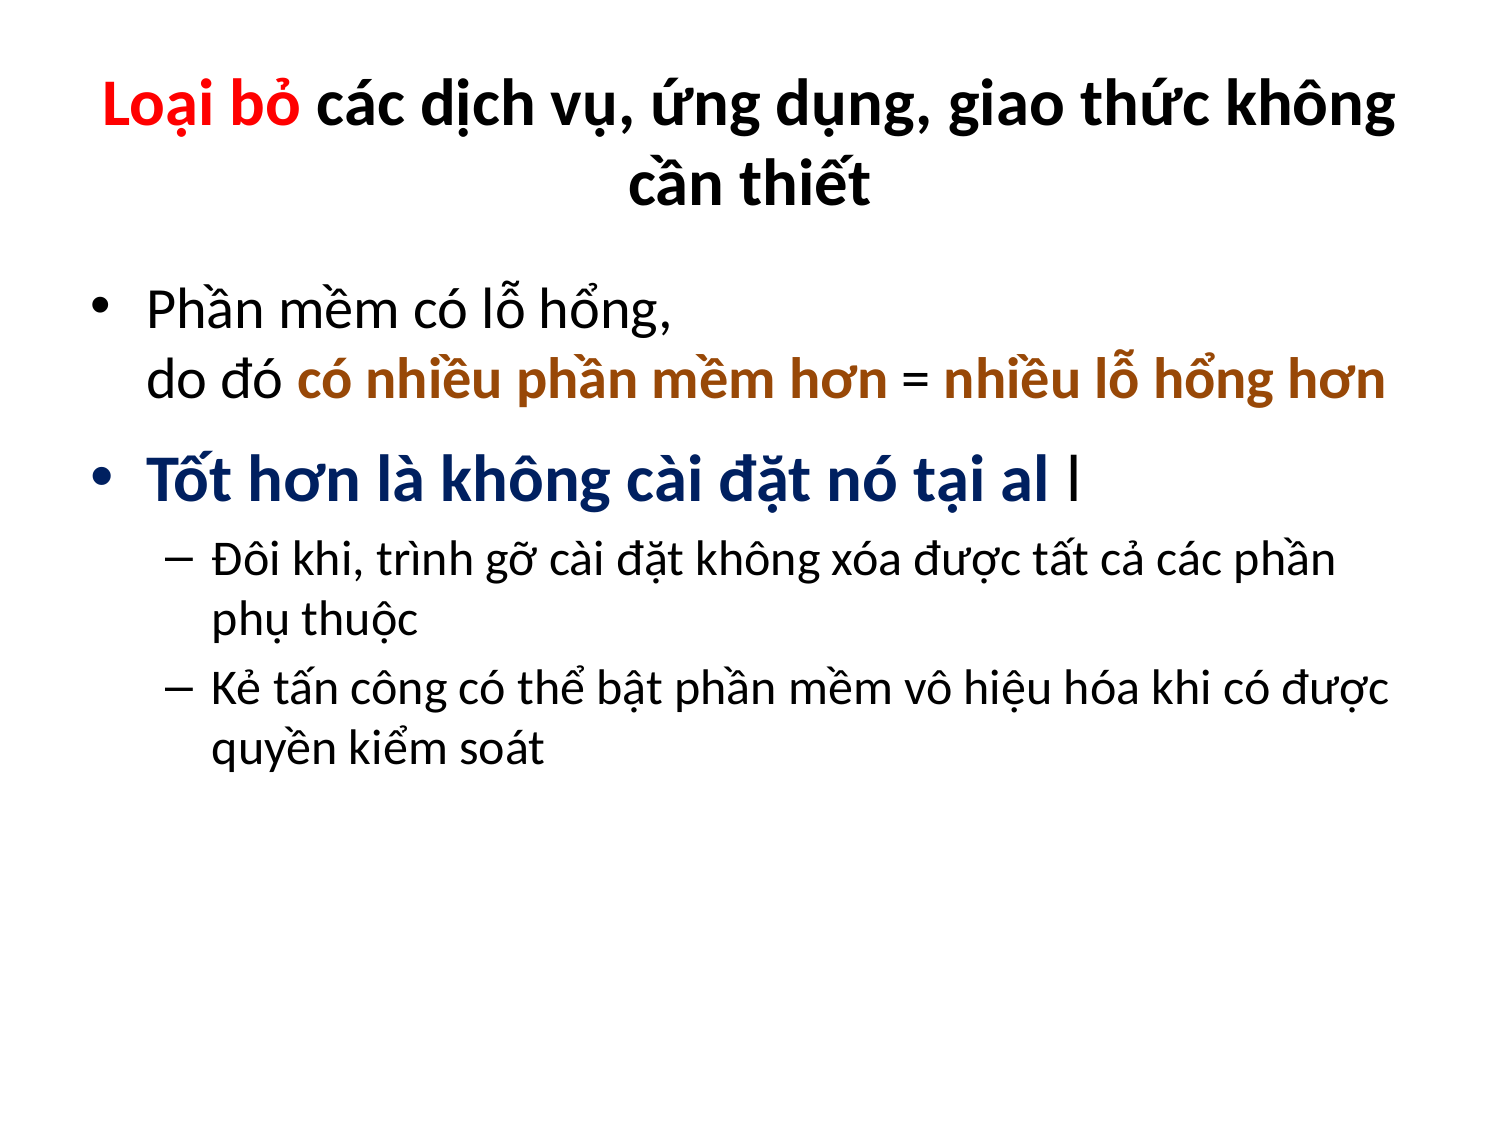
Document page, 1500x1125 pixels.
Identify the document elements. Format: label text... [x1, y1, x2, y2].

list Phần mềm có lỗ hổng, do đó có nhiều phần mềm hơn = nhiều lỗ hổng hơn Tốt hơn là không cài đặt nó tại al l Đôi khi, trình gỡ cài đặt không xóa được tất cả các phần phụ thuộc Kẻ tấn công có thể bật phần mềm vô hiệu hóa khi có được quyền kiểm soát [75, 262, 1425, 1005]
title Loại bỏ các dịch vụ, ứng dụng, giao thức không cần thiết [75, 45, 1425, 233]
